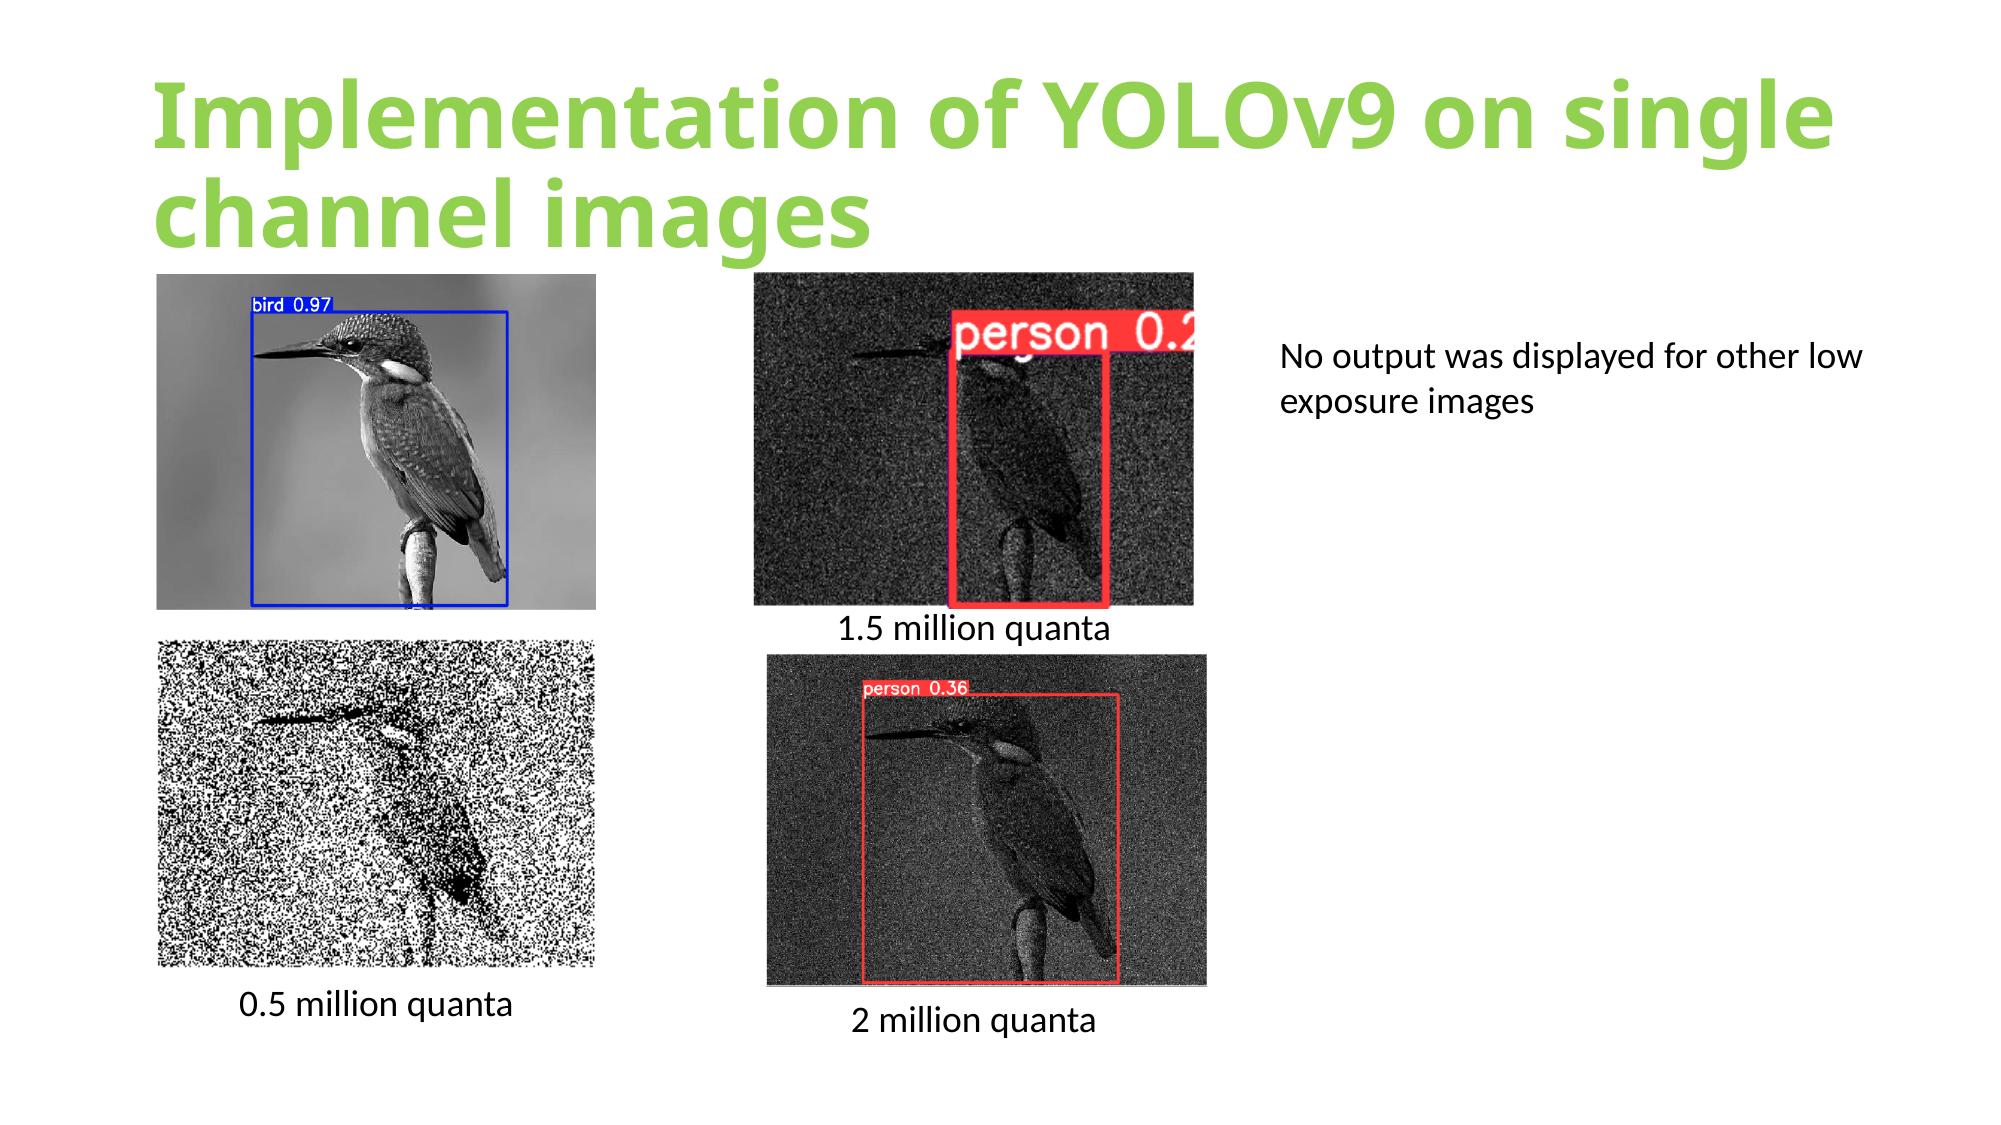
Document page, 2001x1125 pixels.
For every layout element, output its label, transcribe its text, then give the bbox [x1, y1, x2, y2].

text_box 2 million quanta [766, 987, 1182, 1047]
text_box 1.5 million quanta [766, 609, 1182, 654]
text_box 0.5 million quanta [168, 972, 585, 1032]
text_box No output was displayed for other low exposure images [1264, 323, 1924, 428]
picture [155, 639, 597, 972]
picture [766, 654, 1208, 987]
picture [155, 274, 597, 611]
title Implementation of YOLOv9 on single channel images [137, 59, 1863, 278]
picture [753, 272, 1195, 609]
